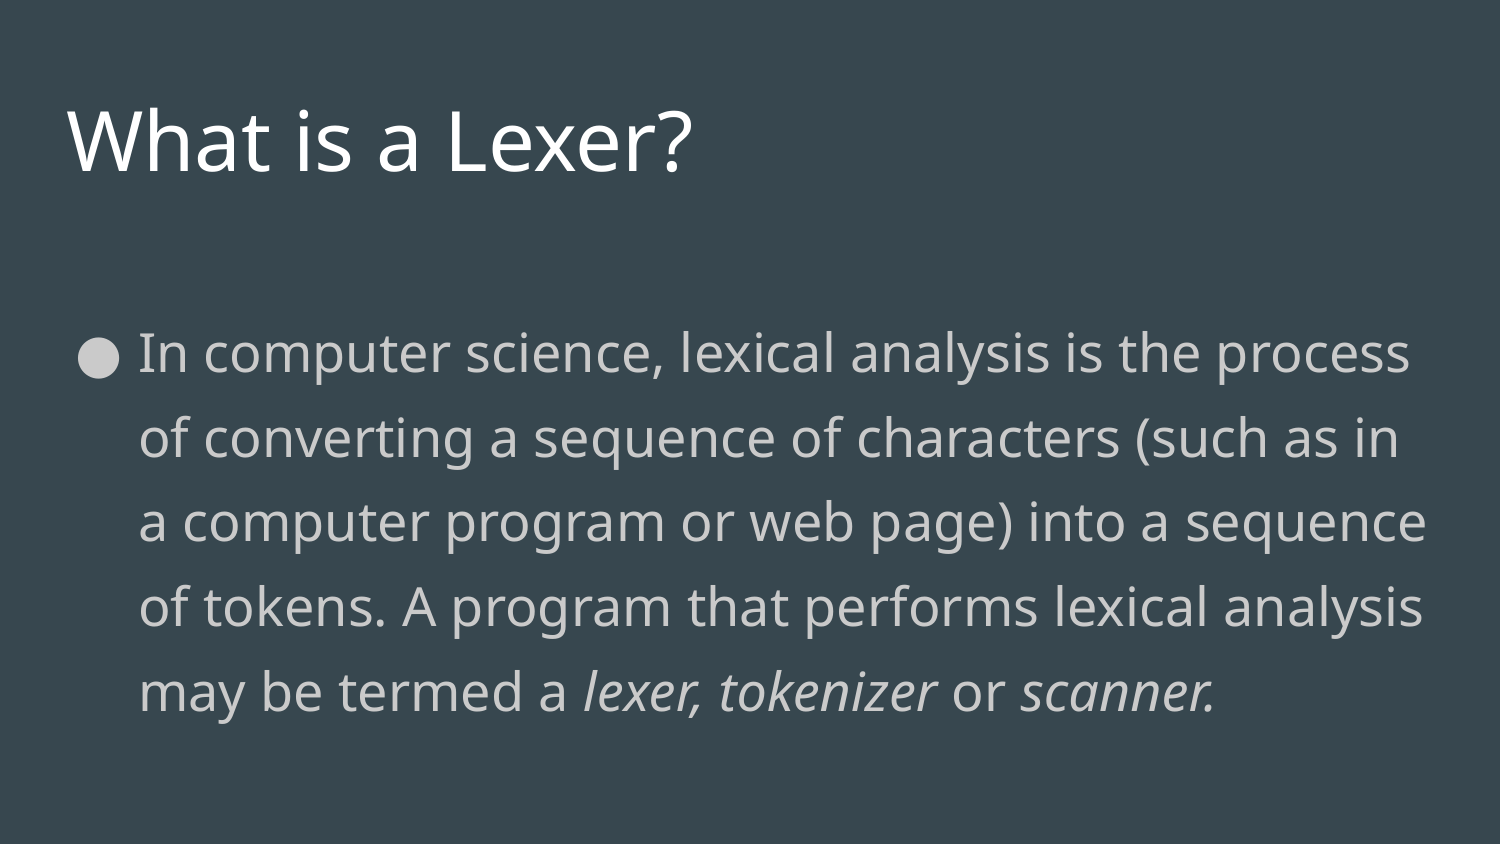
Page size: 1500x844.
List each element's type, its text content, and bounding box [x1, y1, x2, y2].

list In computer science, lexical analysis is the process of converting a sequence of characters (such as in a computer program or web page) into a sequence of tokens. A program that performs lexical analysis may be termed a lexer, tokenizer or scanner. [51, 289, 1449, 815]
title What is a Lexer? [51, 72, 1449, 167]
